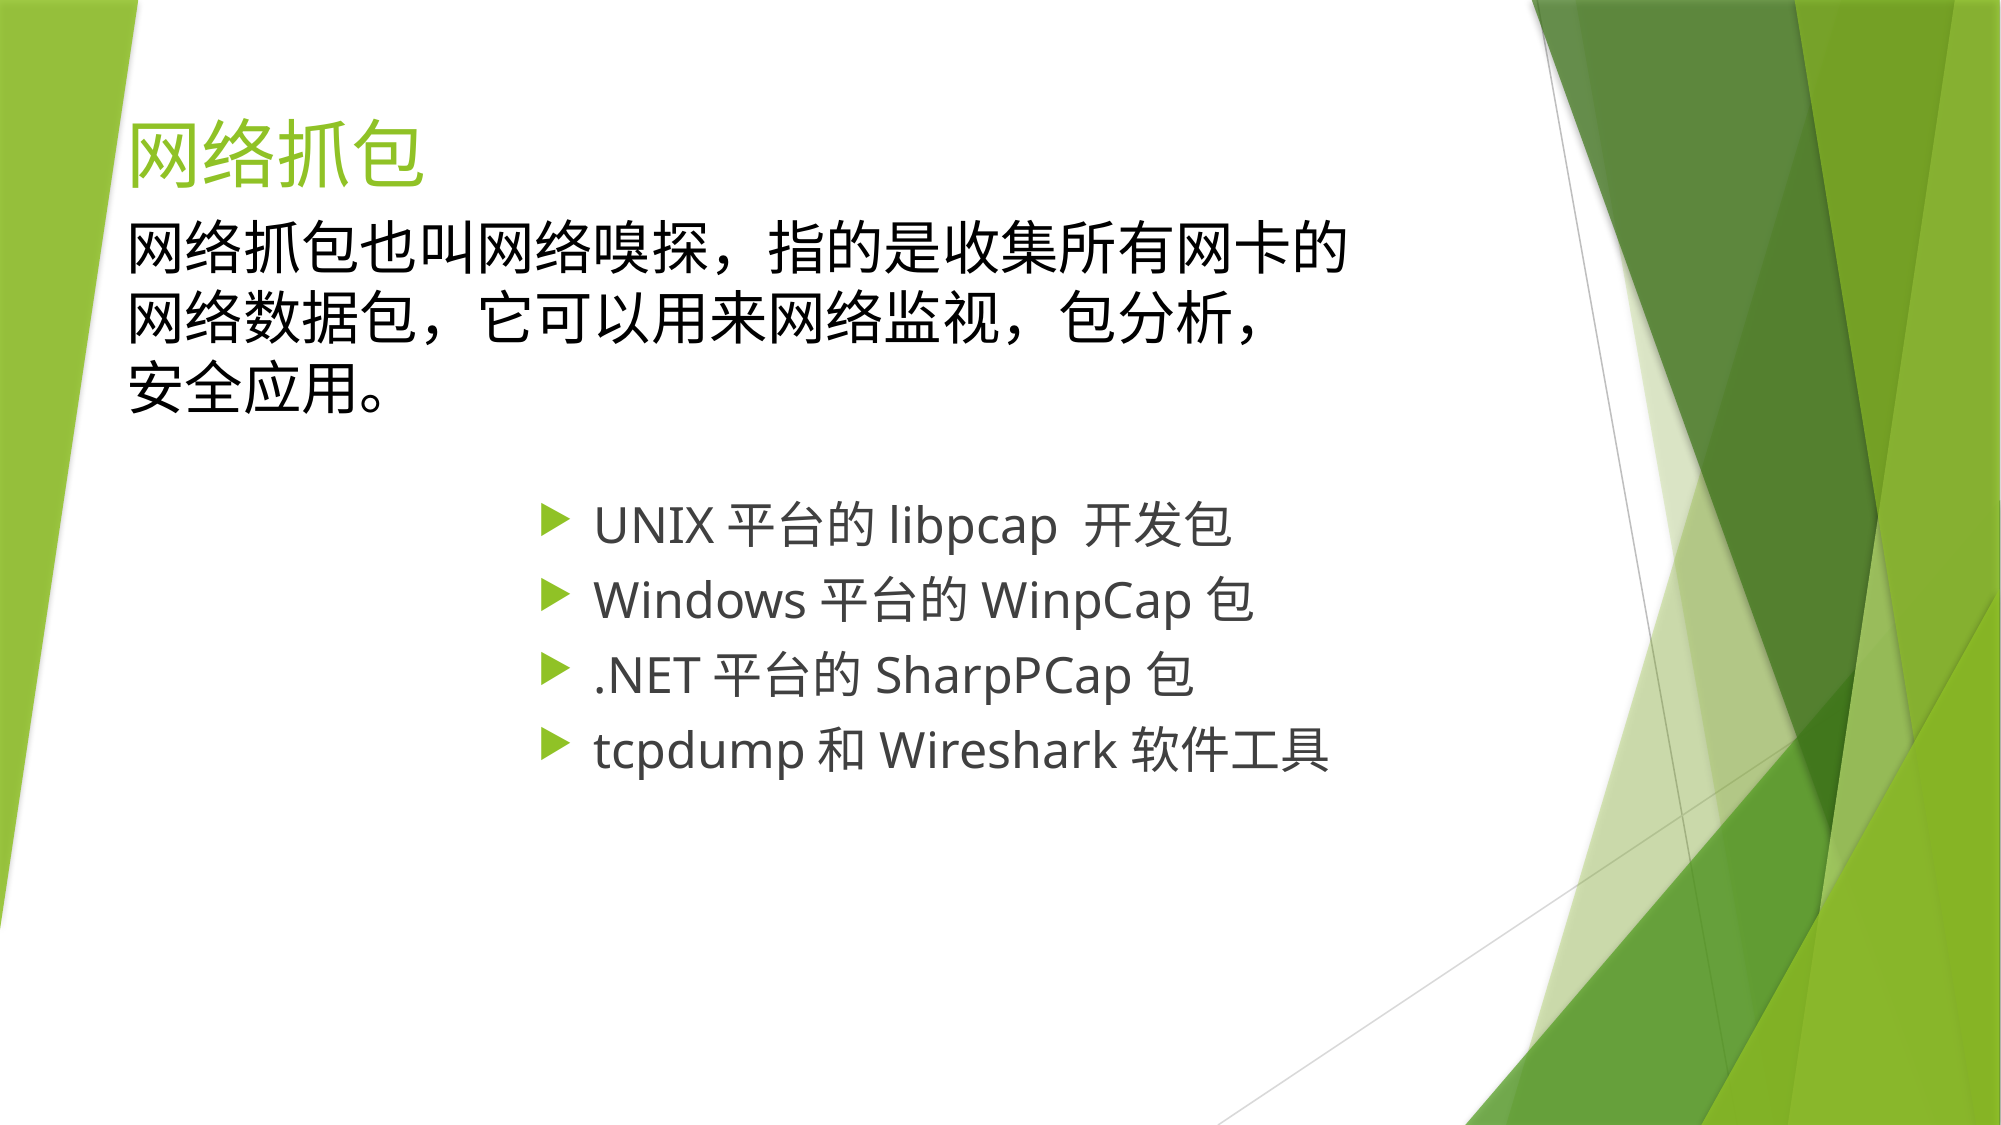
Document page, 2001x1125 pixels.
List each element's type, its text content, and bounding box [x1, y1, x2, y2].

list UNIX平台的libpcap 开发包 Windows平台的WinpCap包 .NET平台的SharpPCap包 tcpdump和Wireshark软件工具 [522, 493, 1522, 872]
title 网络抓包 [111, 99, 1522, 317]
text_box 网络抓包也叫网络嗅探，指的是收集所有网卡的 网络数据包，它可以用来网络监视，包分析， 安全应用。 [112, 204, 1366, 429]
